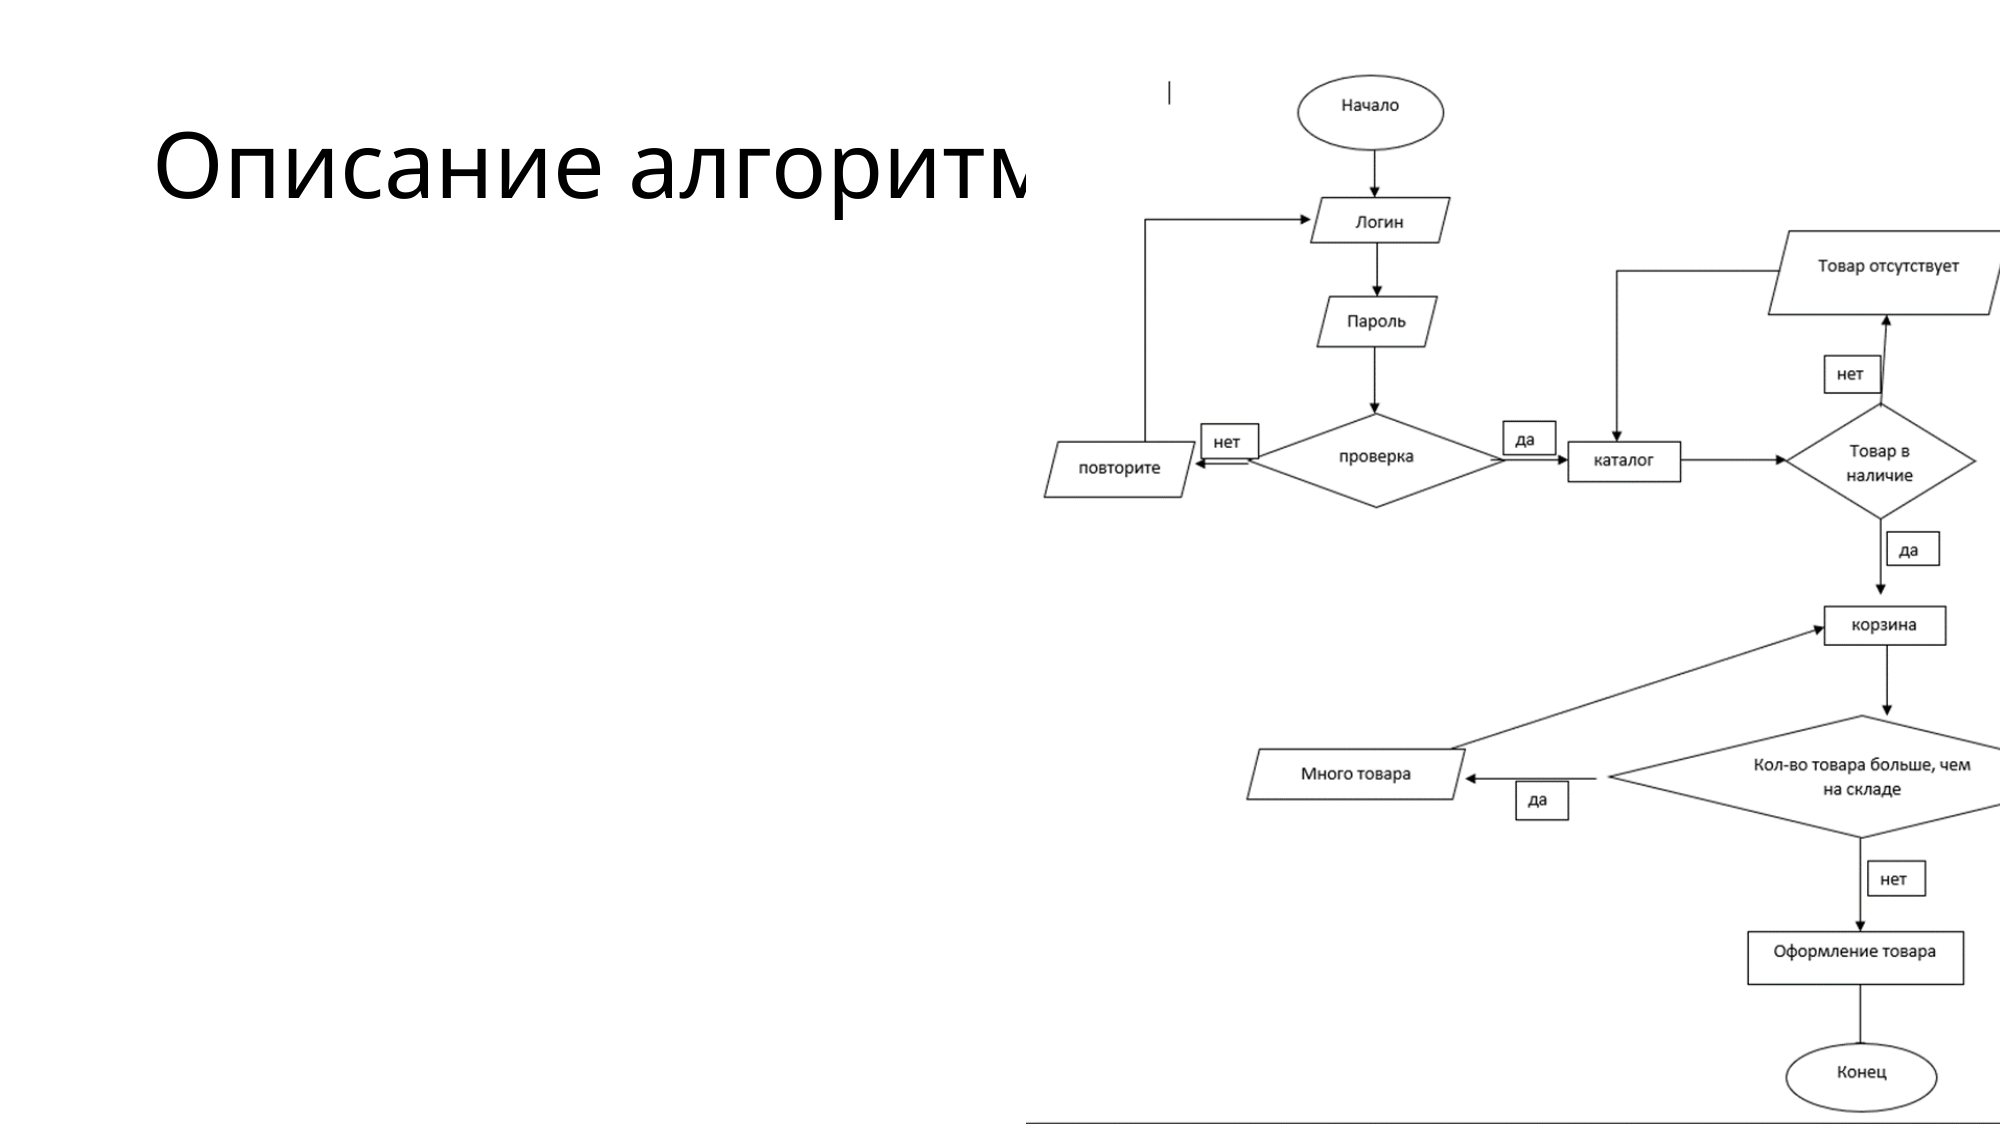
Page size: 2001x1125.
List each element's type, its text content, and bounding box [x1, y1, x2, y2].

title Описание алгоритмов [137, 59, 1025, 278]
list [1025, 0, 2000, 1125]
